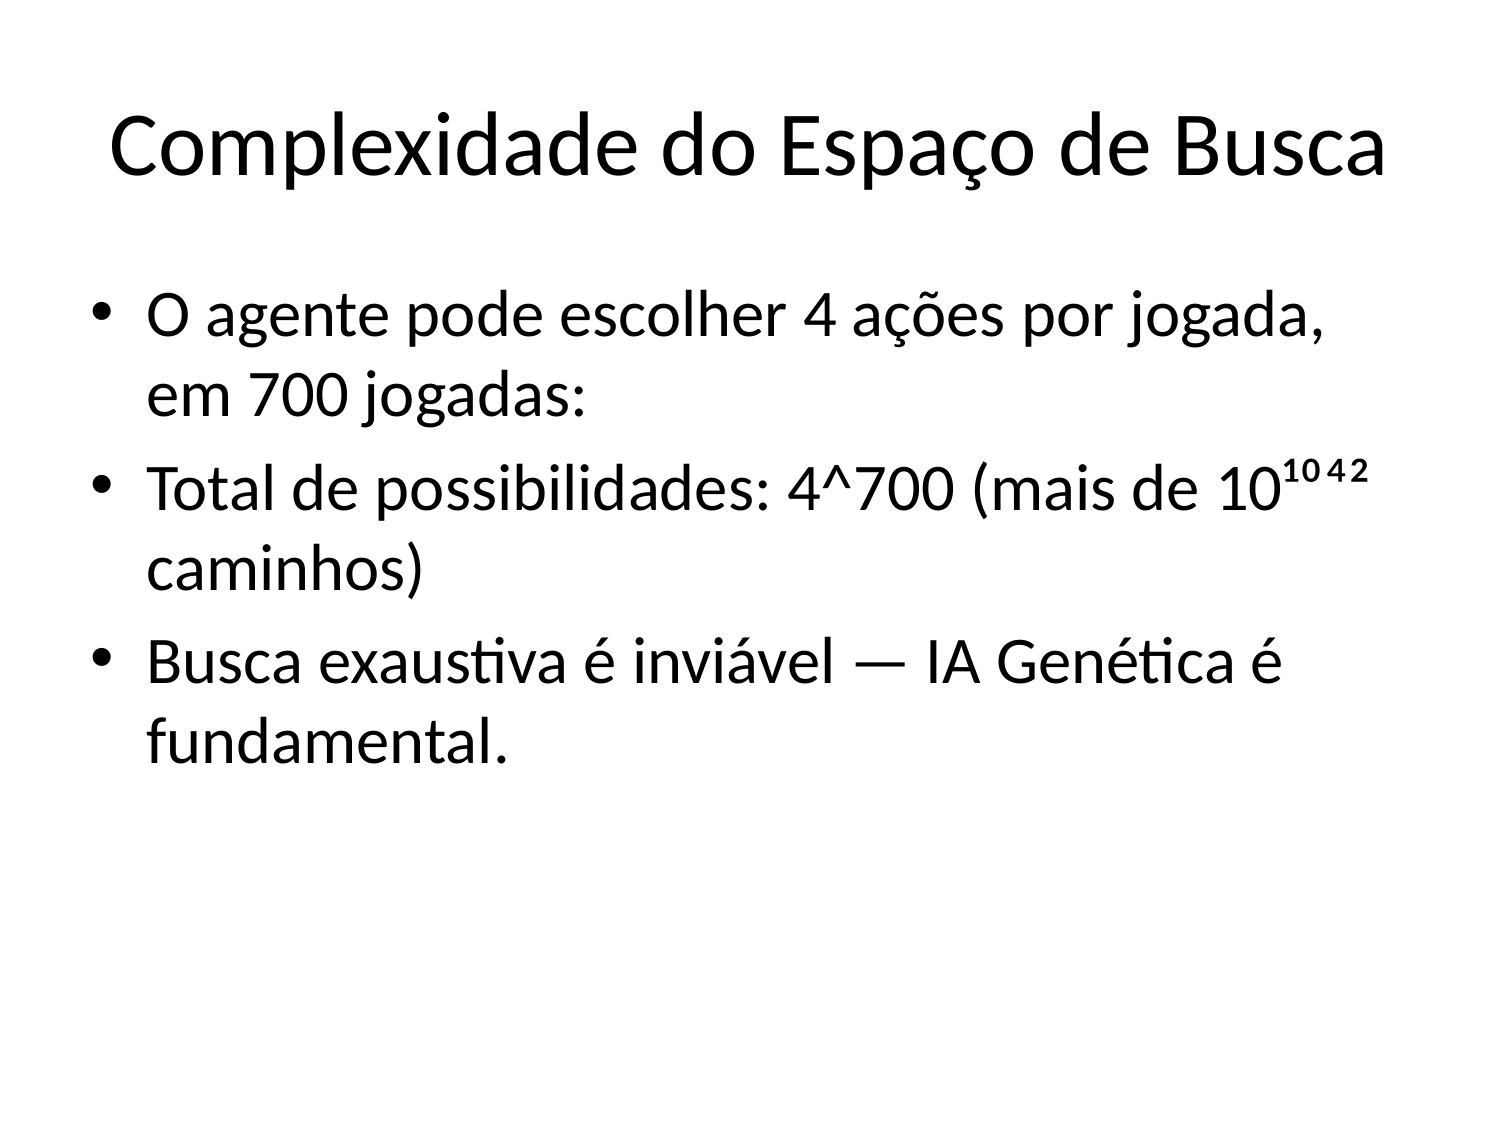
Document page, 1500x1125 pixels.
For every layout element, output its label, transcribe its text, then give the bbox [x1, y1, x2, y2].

list O agente pode escolher 4 ações por jogada, em 700 jogadas: Total de possibilidades: 4^700 (mais de 10¹⁰⁴² caminhos) Busca exaustiva é inviável — IA Genética é fundamental. [75, 262, 1425, 1005]
title Complexidade do Espaço de Busca [75, 45, 1425, 233]
